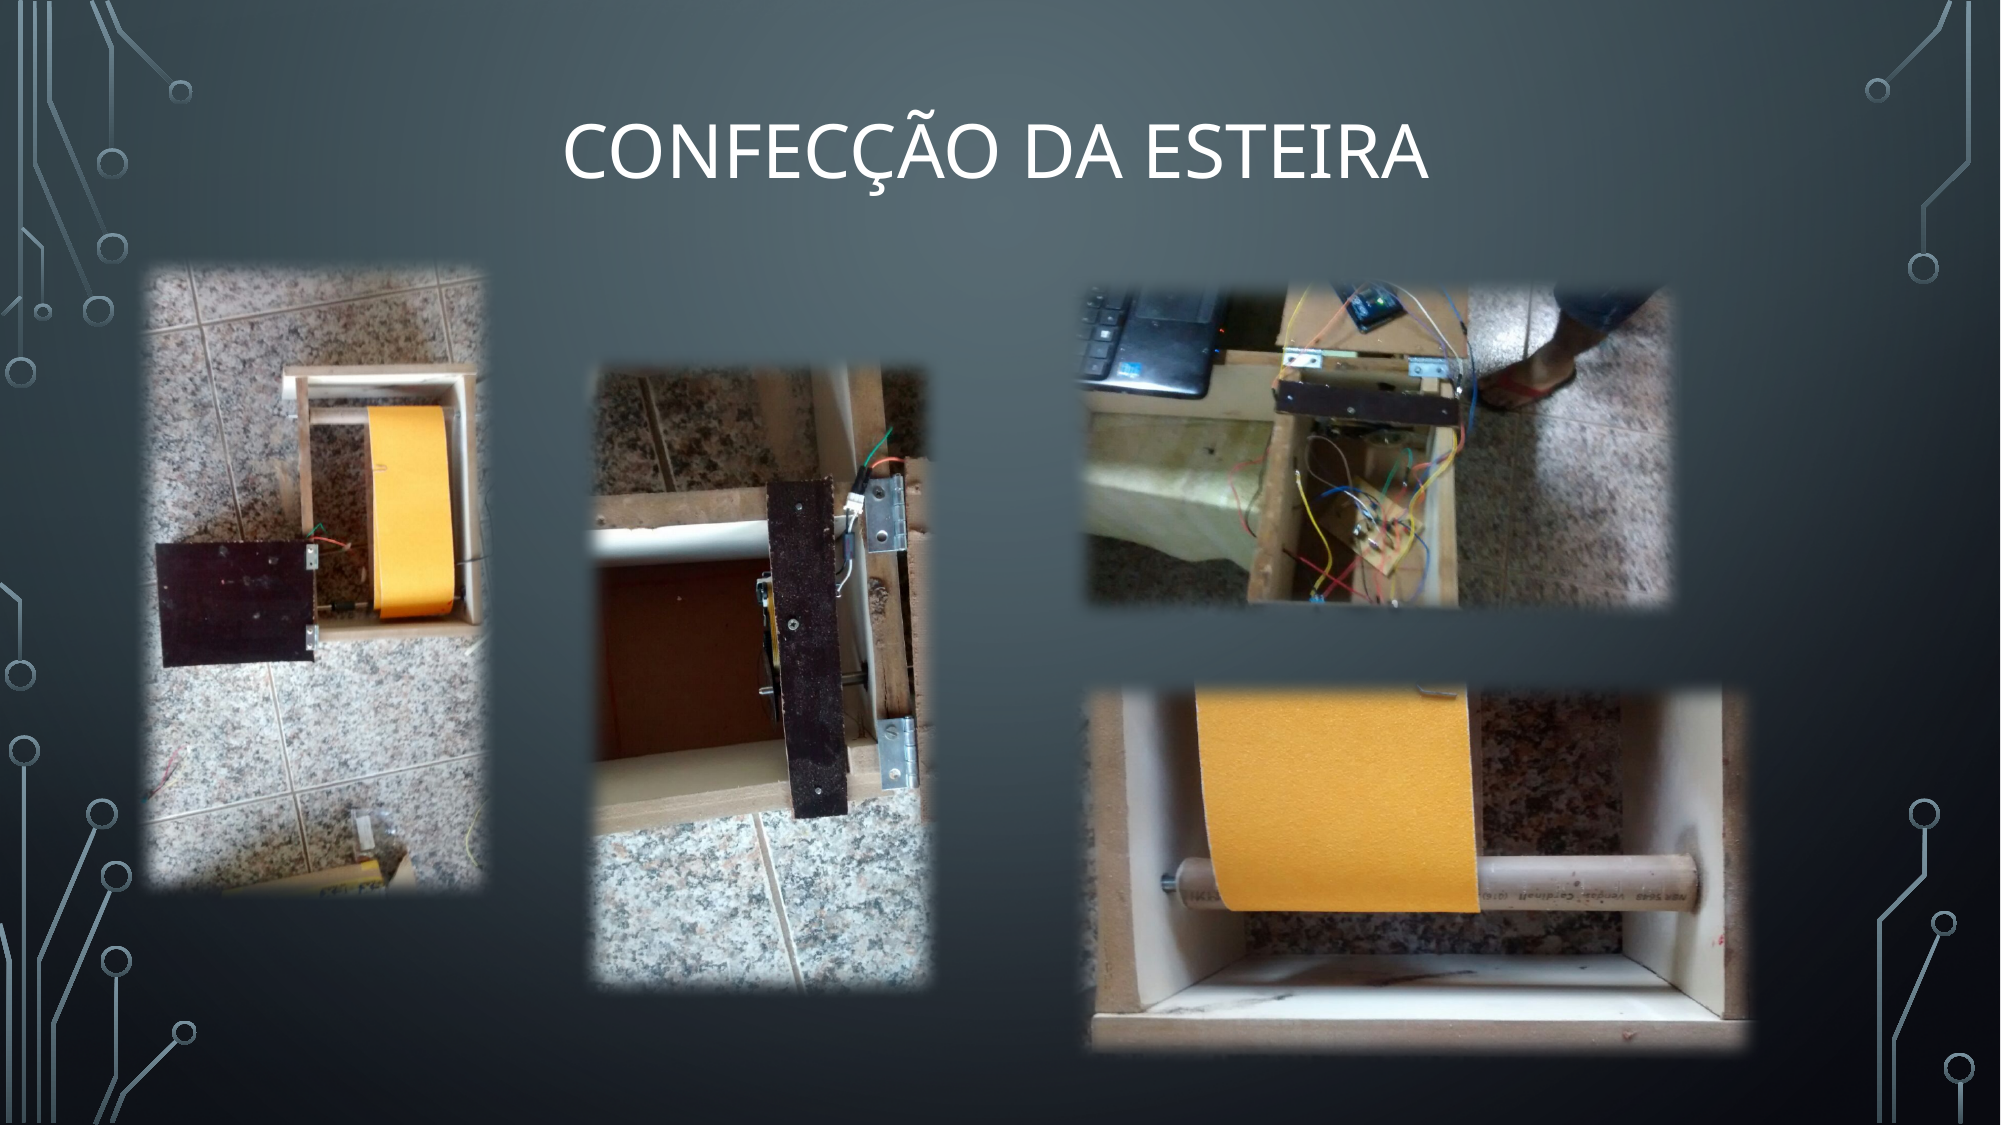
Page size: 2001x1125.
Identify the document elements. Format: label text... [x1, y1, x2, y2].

picture [132, 252, 498, 902]
picture [1067, 275, 1740, 1125]
title Confecção da esteira [183, 32, 1808, 276]
picture [578, 351, 943, 1000]
